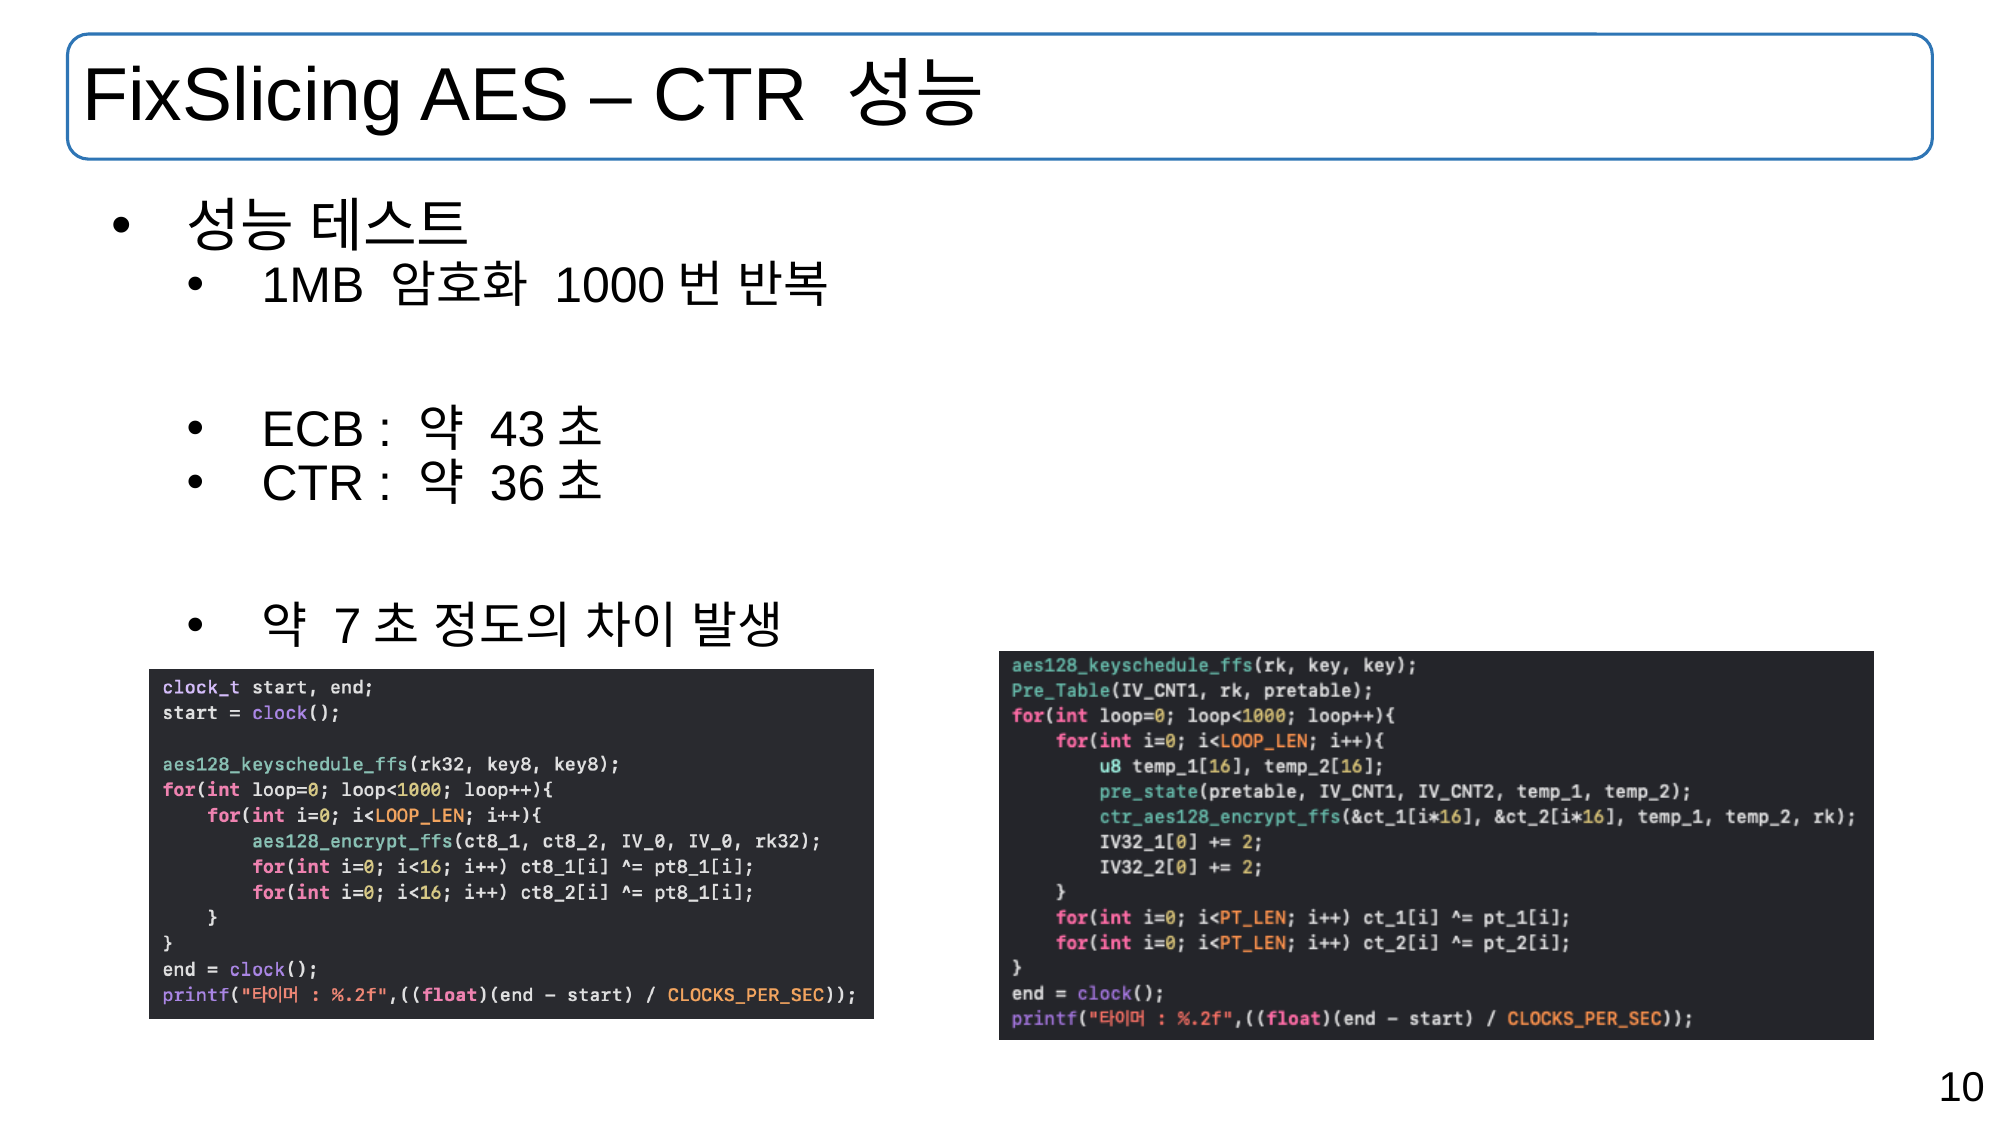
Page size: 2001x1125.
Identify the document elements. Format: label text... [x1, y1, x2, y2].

list 성능 테스트 1MB 암호화 1000번 반복 ECB : 약 43초 CTR : 약 36초 약 7초 정도의 차이 발생 [67, 189, 1933, 1019]
title FixSlicing AES – CTR 성능 [67, 34, 1933, 160]
picture [148, 668, 875, 1019]
picture [999, 651, 1874, 1040]
